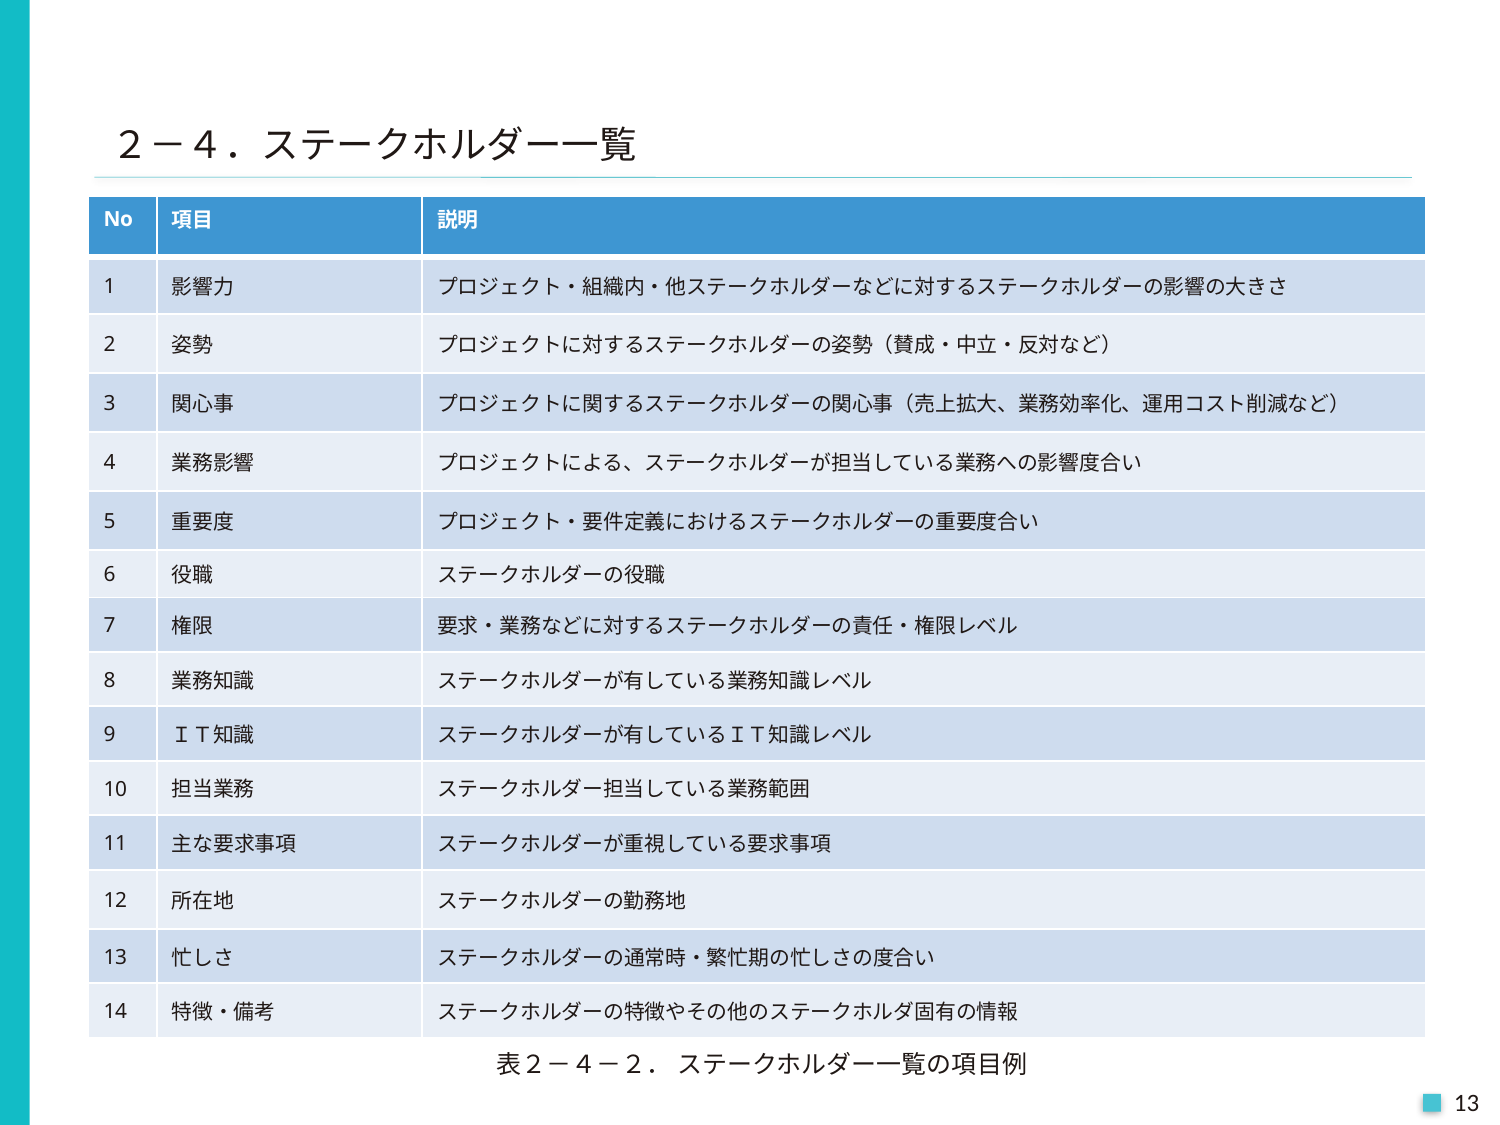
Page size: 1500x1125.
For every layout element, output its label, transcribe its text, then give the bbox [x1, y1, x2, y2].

table_cell 14 [89, 984, 156, 1037]
table_cell 重要度 [158, 492, 421, 549]
table_cell プロジェクトに対するステークホルダーの姿勢（賛成・中立・反対など） [423, 315, 1425, 372]
table_cell ＩＴ知識 [158, 707, 421, 760]
table_cell プロジェクト・組織内・他ステークホルダーなどに対するステークホルダーの影響の大きさ [423, 260, 1425, 313]
table_cell 8 [89, 653, 156, 705]
table_cell 権限 [158, 598, 421, 651]
table_cell 1 [89, 260, 156, 313]
table_cell 要求・業務などに対するステークホルダーの責任・権限レベル [423, 598, 1425, 651]
table_cell 5 [89, 492, 156, 549]
table_cell 6 [89, 551, 156, 597]
table_cell ステークホルダーの通常時・繁忙期の忙しさの度合い [423, 930, 1425, 982]
table_header 説明 [423, 197, 1425, 254]
table_cell 13 [89, 930, 156, 982]
table_cell 影響力 [158, 260, 421, 313]
table_cell 2 [89, 315, 156, 372]
table_cell ステークホルダーが有しているＩＴ知識レベル [423, 707, 1425, 760]
table_cell 4 [89, 433, 156, 490]
table_cell 業務影響 [158, 433, 421, 490]
table_cell 関心事 [158, 374, 421, 431]
table_cell 12 [89, 871, 156, 928]
table_cell 担当業務 [158, 762, 421, 814]
table_cell 7 [89, 598, 156, 651]
table_cell 10 [89, 762, 156, 814]
table_cell 業務知識 [158, 653, 421, 705]
table_header 項目 [158, 197, 421, 254]
table_cell ステークホルダーが有している業務知識レベル [423, 653, 1425, 705]
table_cell 特徴・備考 [158, 984, 421, 1037]
table_cell 姿勢 [158, 315, 421, 372]
table_cell ステークホルダーが重視している要求事項 [423, 816, 1425, 869]
table_header No [89, 197, 156, 254]
table_cell 所在地 [158, 871, 421, 928]
table_cell ステークホルダーの特徴やその他のステークホルダ固有の情報 [423, 984, 1425, 1037]
list ２－４．ステークホルダー一覧 [97, 113, 1199, 173]
slide_number 13 [1285, 1079, 1495, 1125]
table_cell 主な要求事項 [158, 816, 421, 869]
picture [0, 0, 49, 1125]
table_cell プロジェクトに関するステークホルダーの関心事（売上拡大、業務効率化、運用コスト削減など） [423, 374, 1425, 431]
table_cell プロジェクトによる、ステークホルダーが担当している業務への影響度合い [423, 433, 1425, 490]
text_box 表２－４－２． ステークホルダー一覧の項目例 [88, 1041, 1436, 1086]
table_cell 役職 [158, 551, 421, 597]
table_cell 9 [89, 707, 156, 760]
table_cell プロジェクト・要件定義におけるステークホルダーの重要度合い [423, 492, 1425, 549]
table_cell 3 [89, 374, 156, 431]
table_cell ステークホルダー担当している業務範囲 [423, 762, 1425, 814]
table_cell ステークホルダーの役職 [423, 551, 1425, 597]
table_cell ステークホルダーの勤務地 [423, 871, 1425, 928]
table_cell 11 [89, 816, 156, 869]
table_cell 忙しさ [158, 930, 421, 982]
